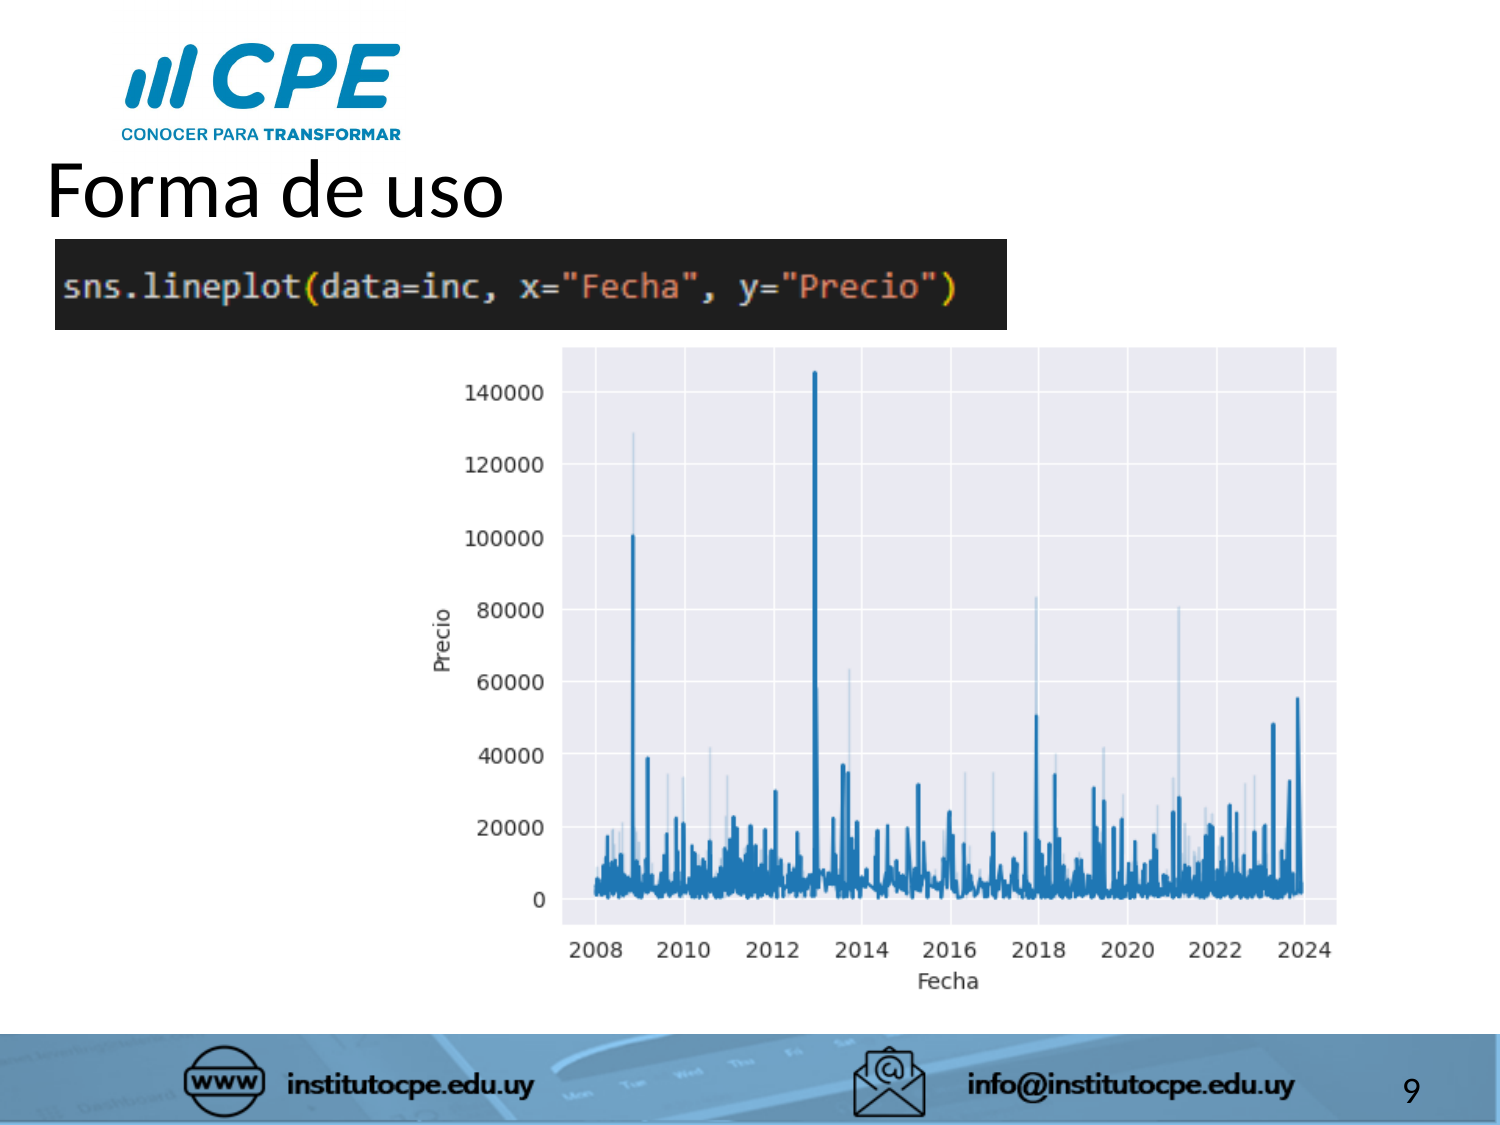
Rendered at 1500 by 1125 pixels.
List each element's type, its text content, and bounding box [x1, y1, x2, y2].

text_box Forma de uso [31, 127, 1444, 243]
picture [55, 239, 1007, 330]
picture [0, 1034, 1500, 1125]
picture [417, 332, 1351, 1008]
picture [112, 0, 406, 185]
